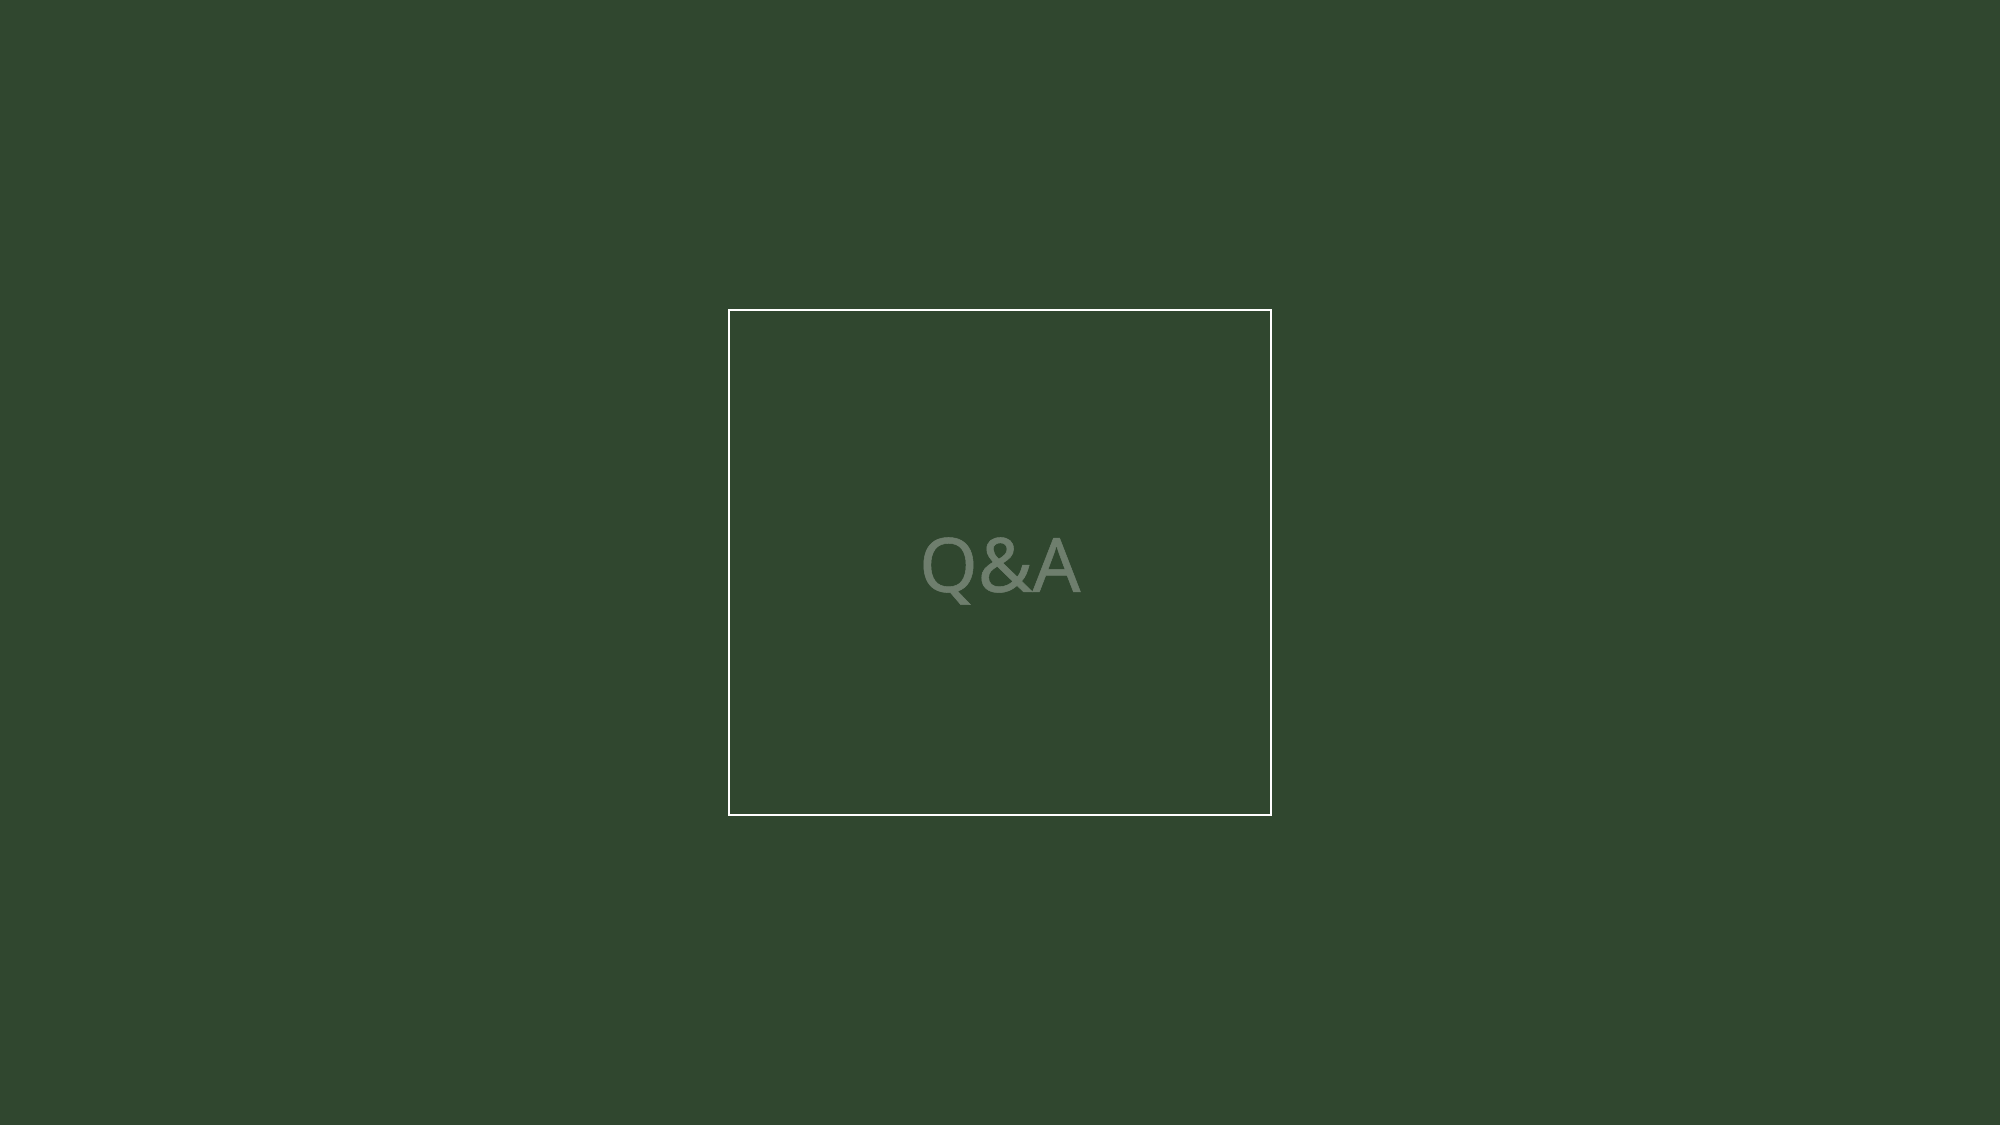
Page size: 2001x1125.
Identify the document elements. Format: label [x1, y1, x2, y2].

text_box [728, 309, 1272, 816]
